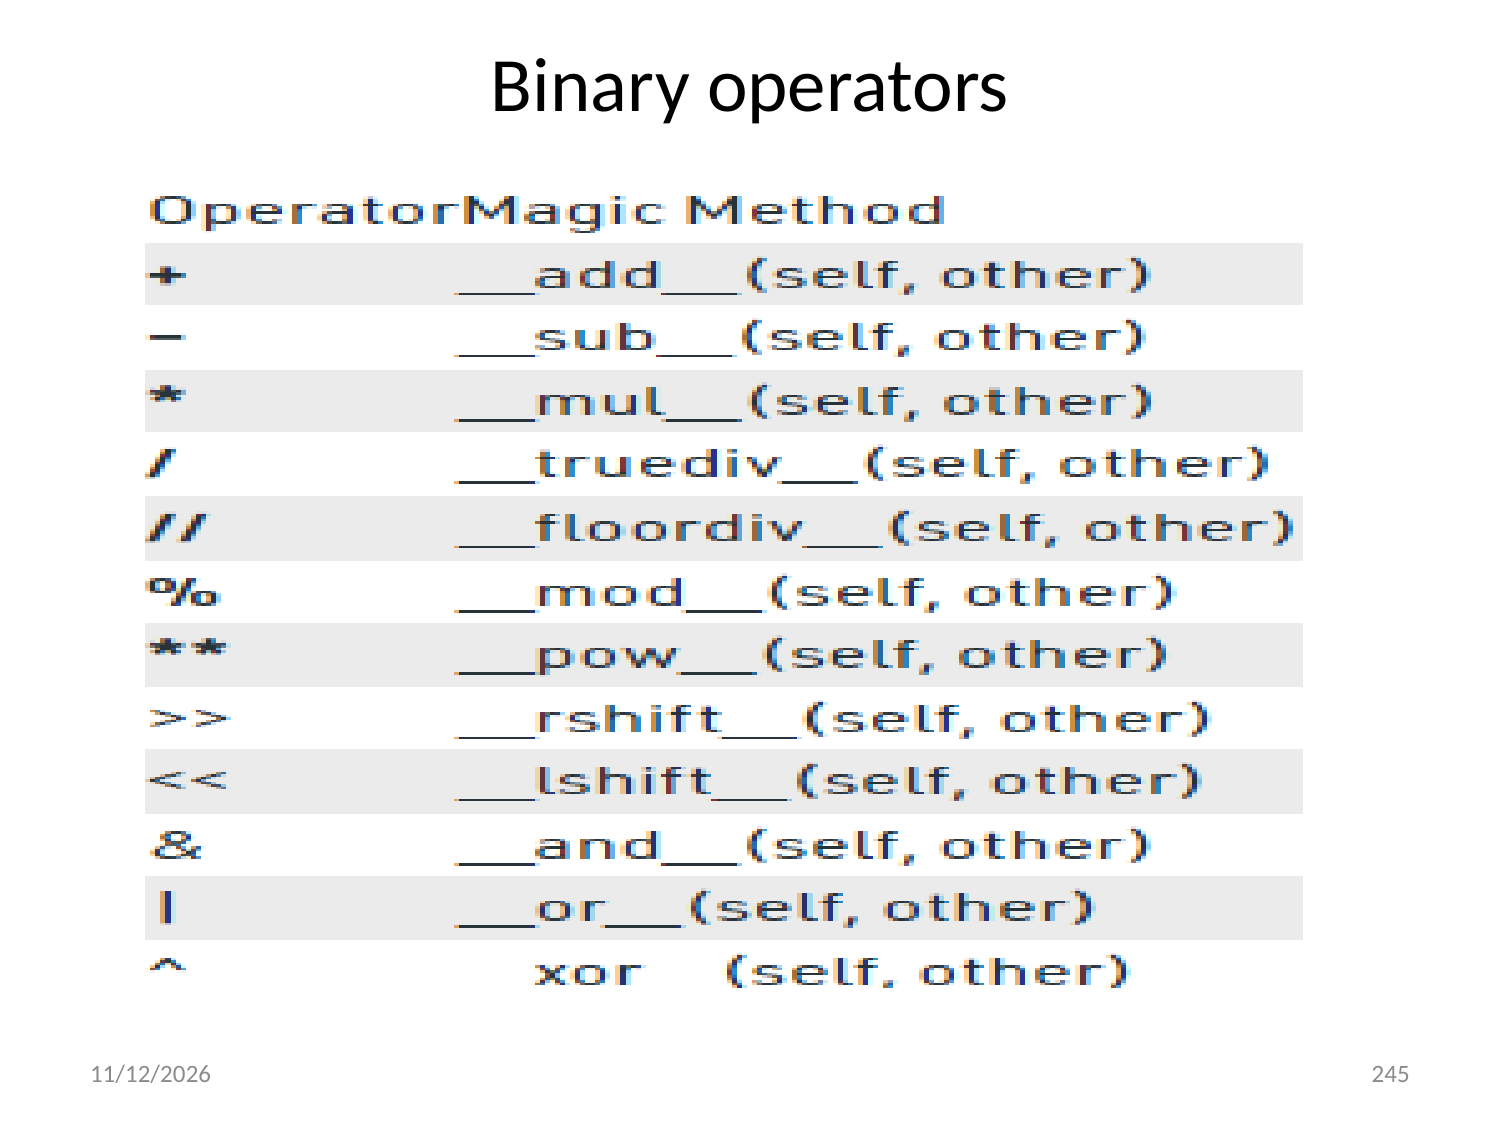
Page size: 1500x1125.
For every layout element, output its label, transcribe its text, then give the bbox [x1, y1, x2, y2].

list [74, 162, 1451, 988]
slide_number 245 [1074, 1042, 1425, 1103]
title Binary operators [75, 27, 1425, 135]
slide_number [75, 1042, 425, 1103]
